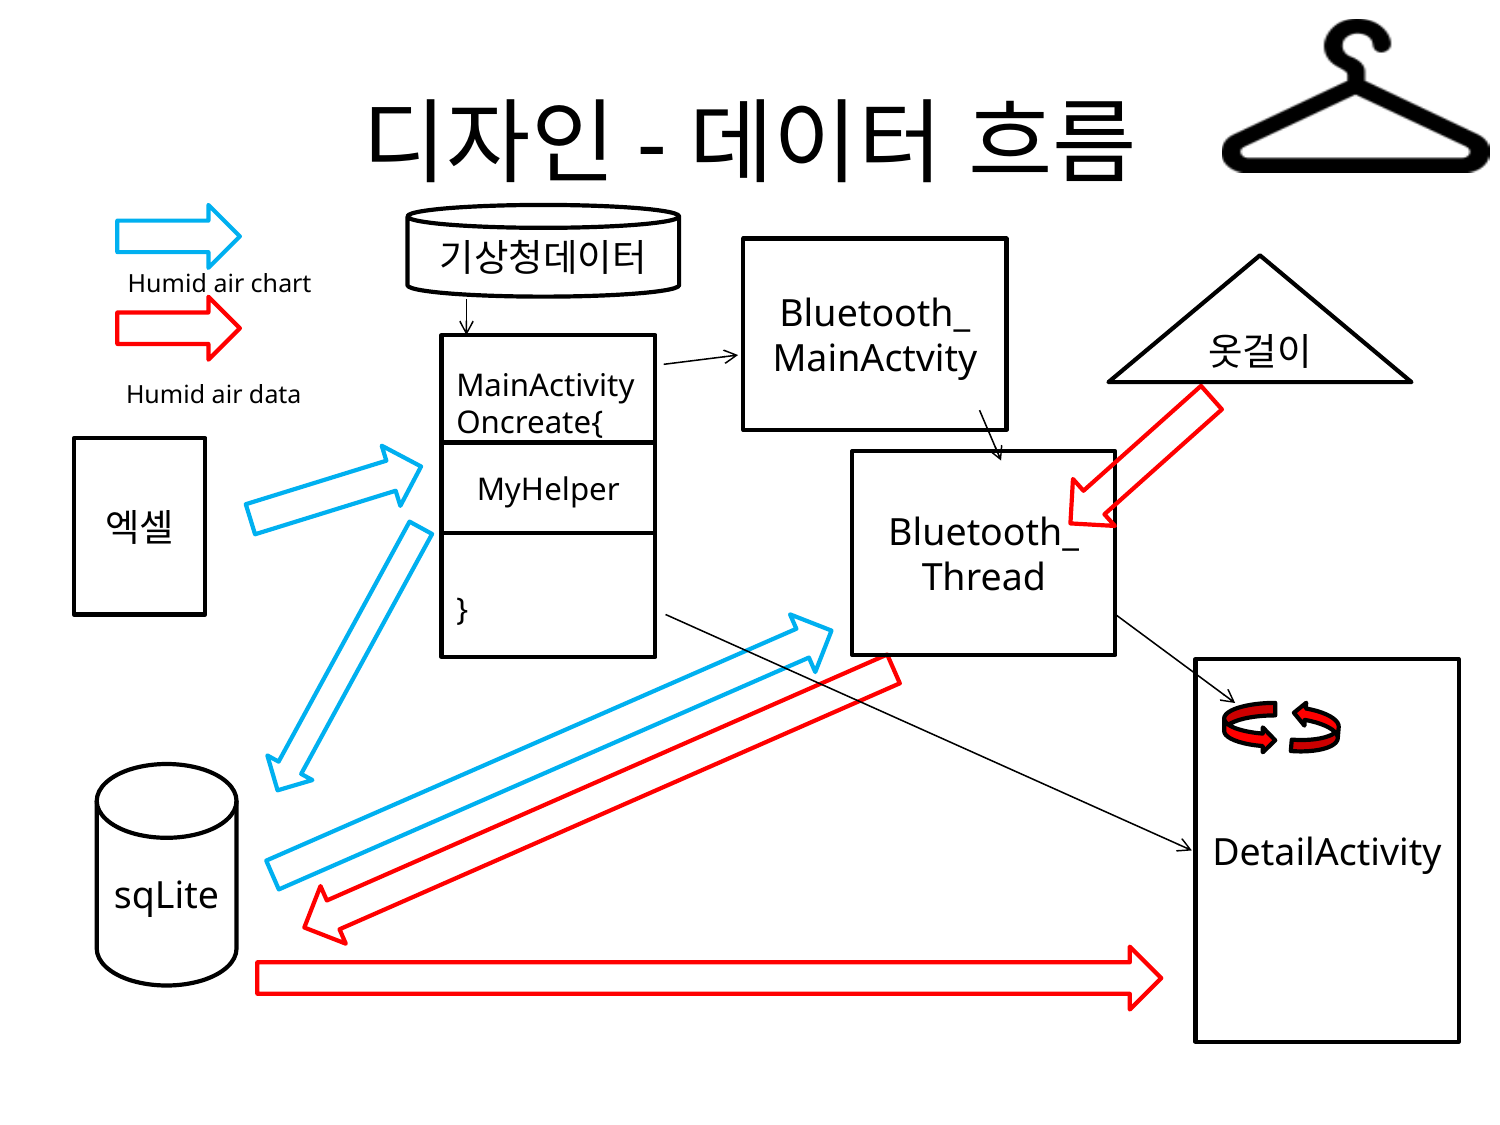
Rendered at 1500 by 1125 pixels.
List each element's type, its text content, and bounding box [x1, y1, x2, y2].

picture [1222, 18, 1490, 173]
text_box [73, 204, 1459, 1042]
title 디자인-데이터 흐름 [75, 45, 1425, 203]
